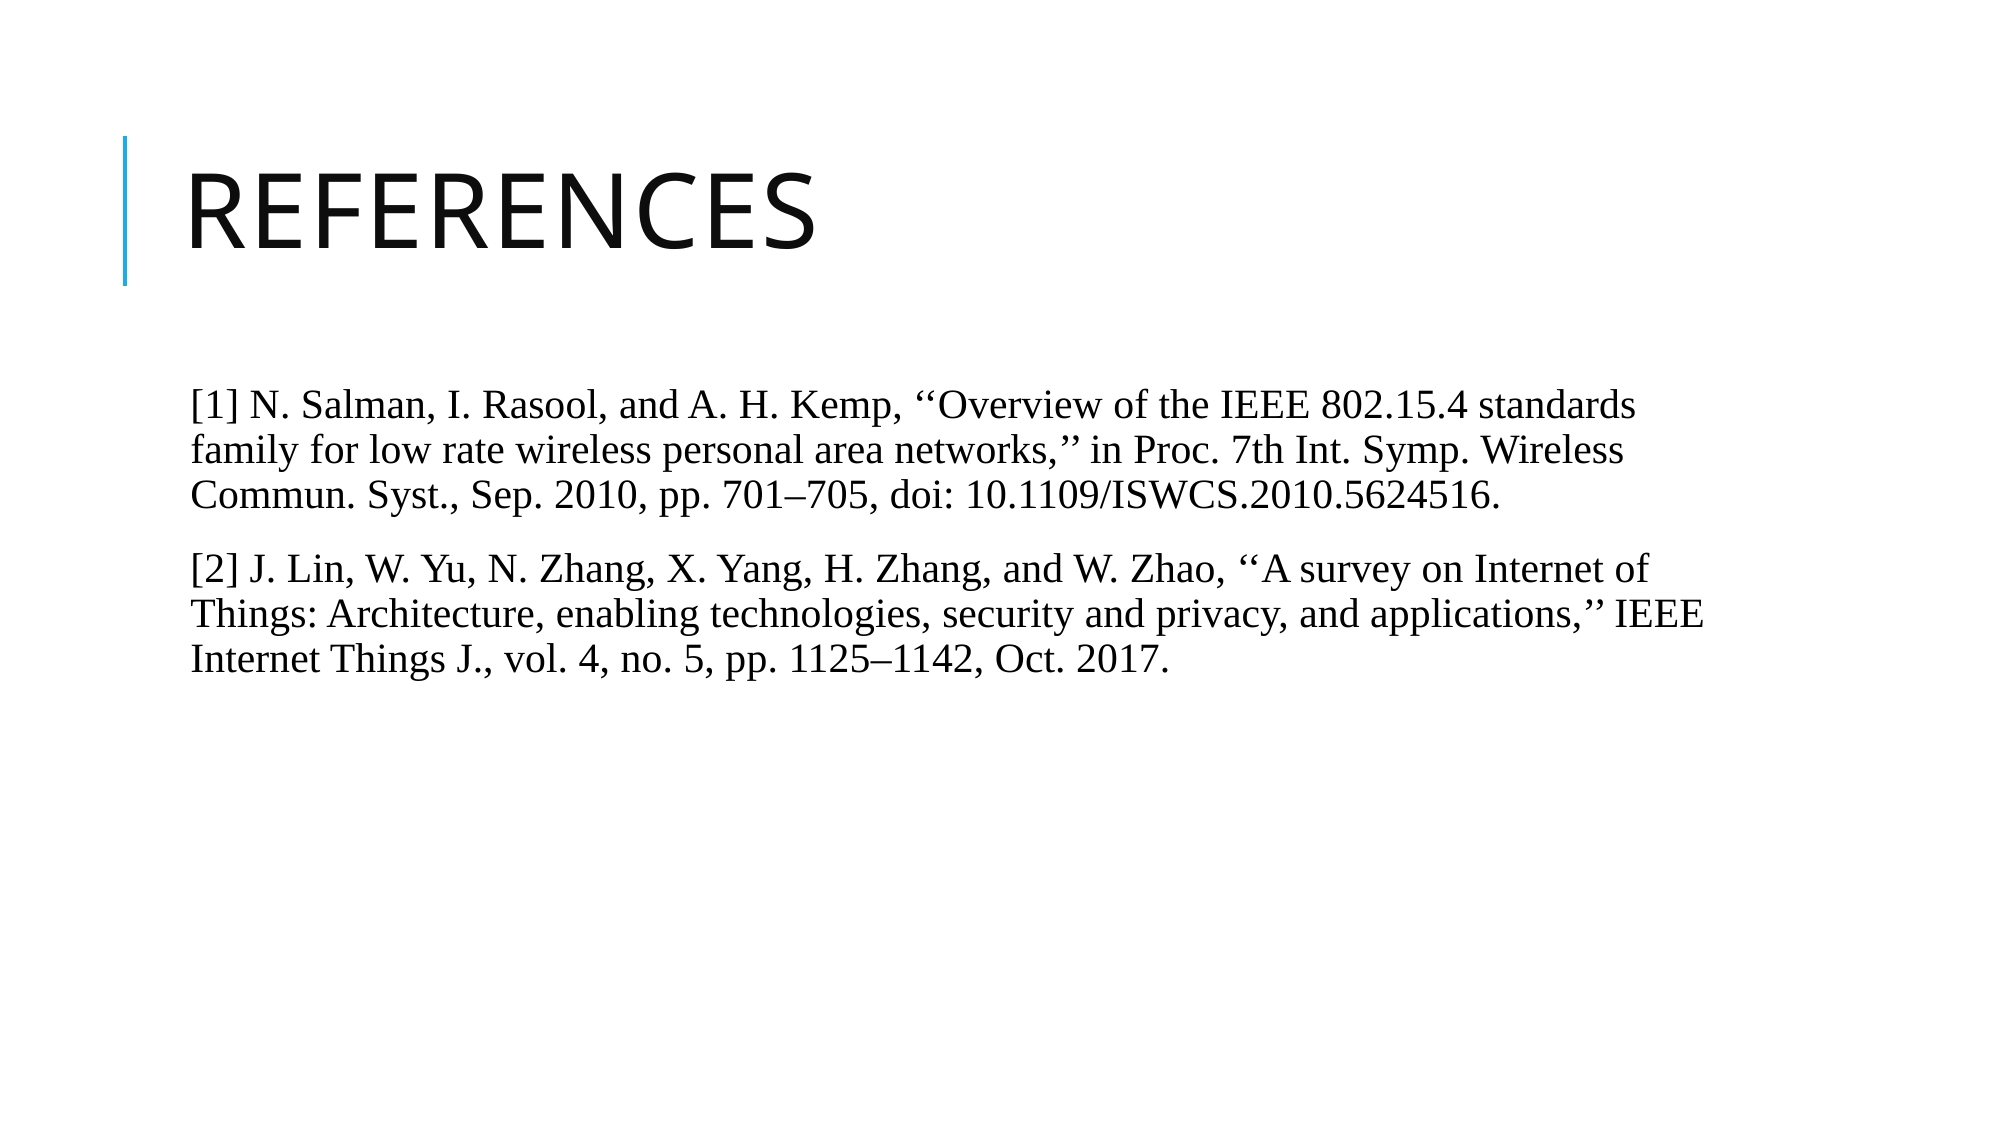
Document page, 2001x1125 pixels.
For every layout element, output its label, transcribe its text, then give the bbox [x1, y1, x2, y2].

list [1] N. Salman, I. Rasool, and A. H. Kemp, ‘‘Overview of the IEEE 802.15.4 standards family for low rate wireless personal area networks,’’ in Proc. 7th Int. Symp. Wireless Commun. Syst., Sep. 2010, pp. 701–705, doi: 10.1109/ISWCS.2010.5624516. [2] J. Lin, W. Yu, N. Zhang, X. Yang, H. Zhang, and W. Zhao, ‘‘A survey on Internet of Things: Architecture, enabling technologies, security and privacy, and applications,’’ IEEE Internet Things J., vol. 4, no. 5, pp. 1125–1142, Oct. 2017. [168, 375, 1763, 1035]
title REFERENCES [168, 96, 1763, 342]
